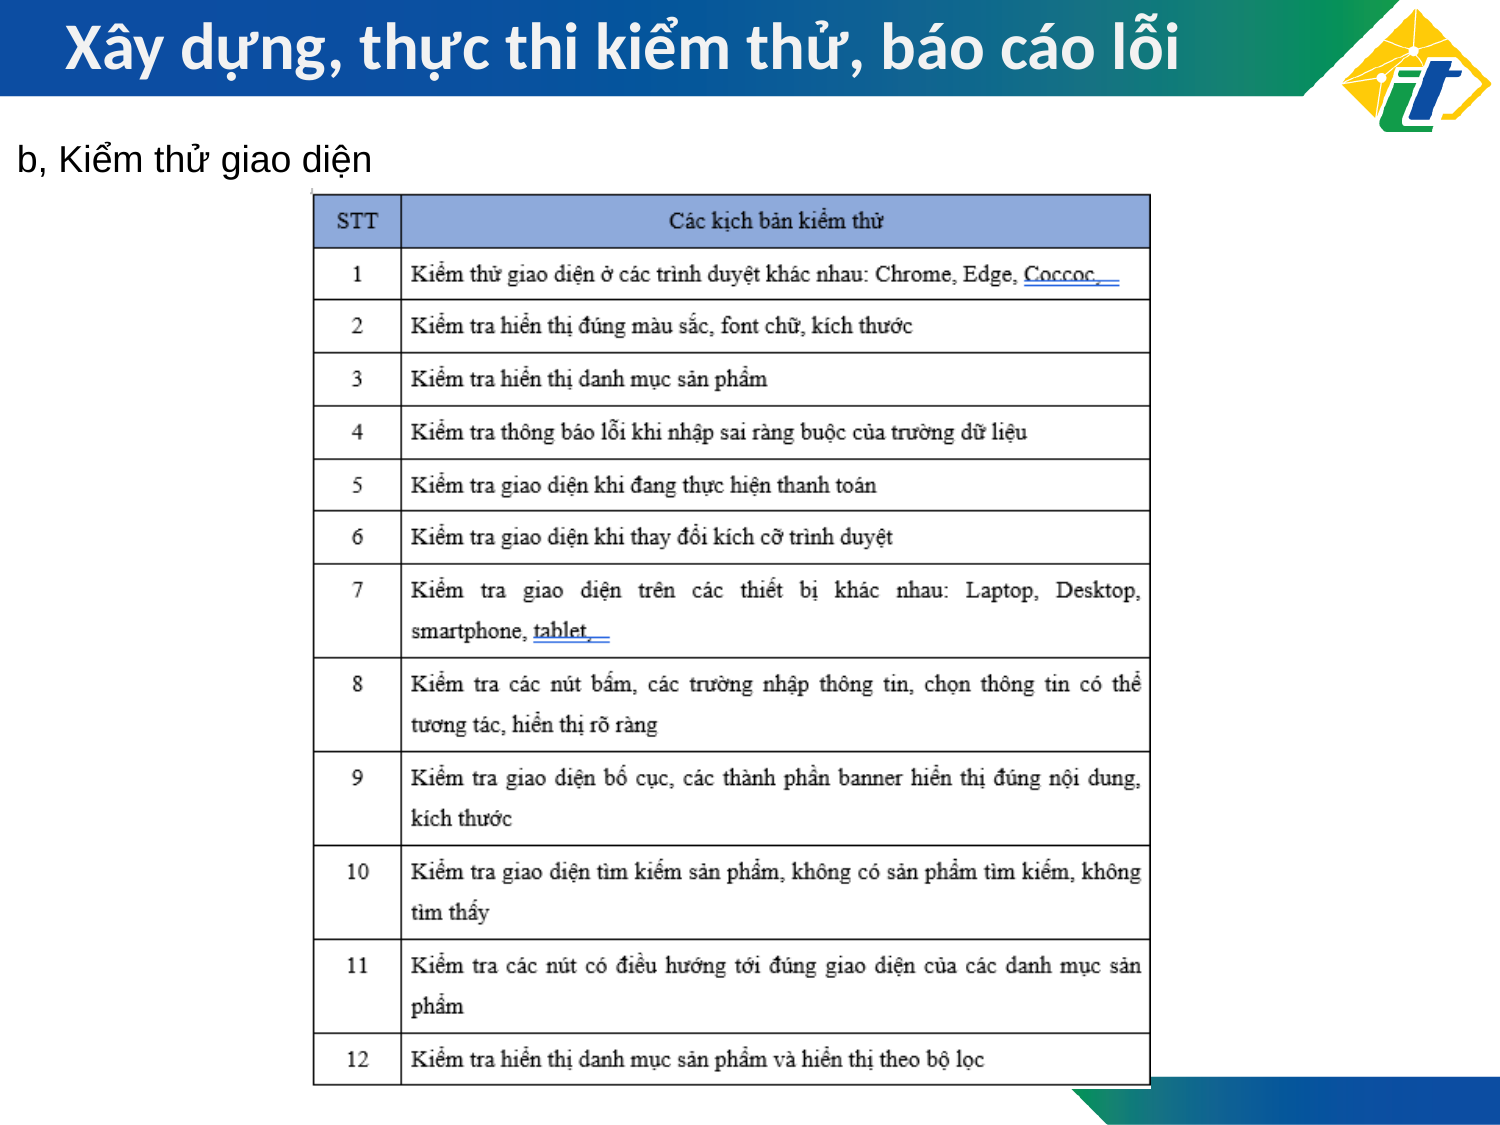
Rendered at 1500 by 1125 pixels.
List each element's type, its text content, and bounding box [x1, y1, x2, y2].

title Xây dựng, thực thi kiểm thử, báo cáo lỗi [50, 0, 1299, 96]
picture [0, 0, 1500, 1125]
text_box b, Kiểm thử giao diện [2, 127, 399, 188]
